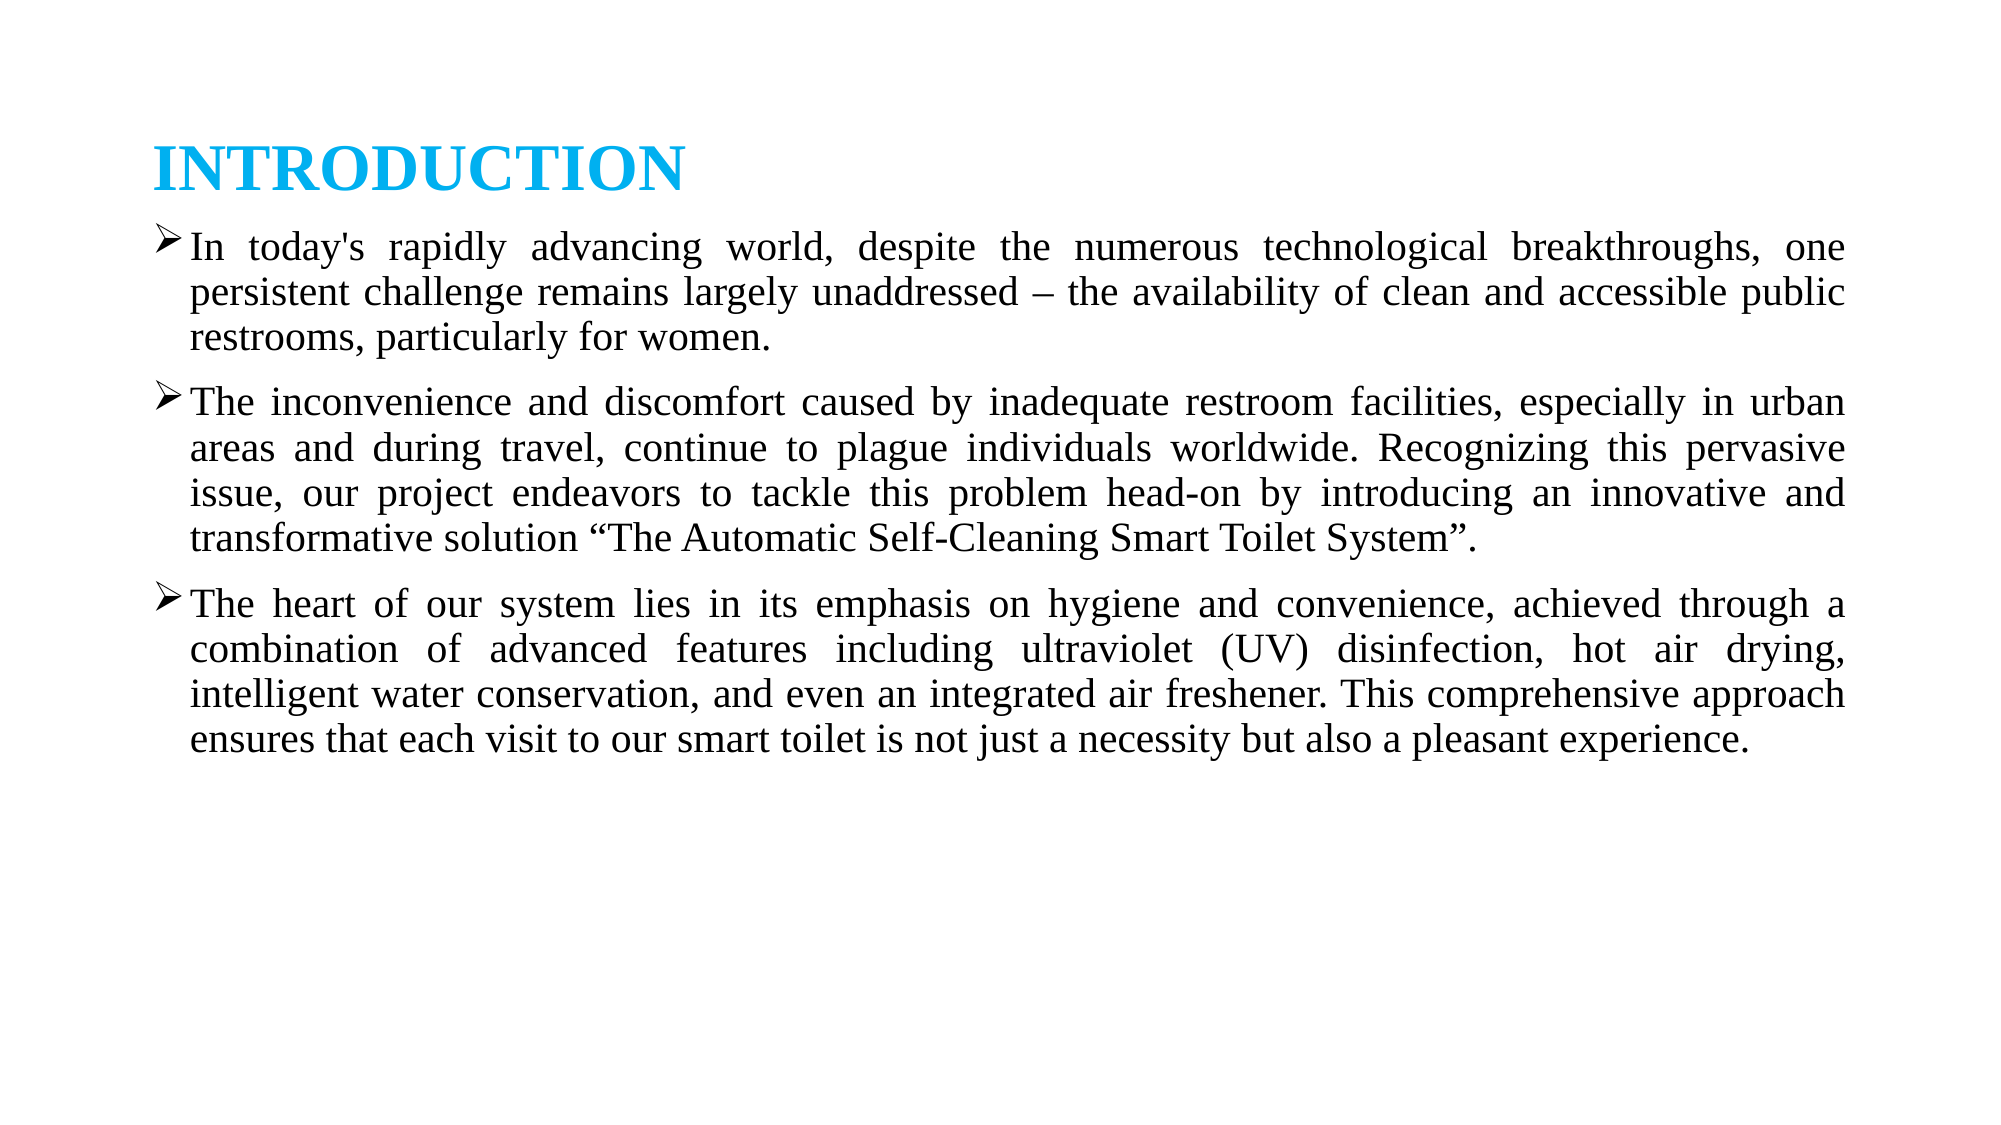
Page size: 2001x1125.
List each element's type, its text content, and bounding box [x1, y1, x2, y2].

list In today's rapidly advancing world, despite the numerous technological breakthroughs, one persistent challenge remains largely unaddressed – the availability of clean and accessible public restrooms, particularly for women. The inconvenience and discomfort caused by inadequate restroom facilities, especially in urban areas and during travel, continue to plague individuals worldwide. Recognizing this pervasive issue, our project endeavors to tackle this problem head-on by introducing an innovative and transformative solution “The Automatic Self-Cleaning Smart Toilet System”. The heart of our system lies in its emphasis on hygiene and convenience, achieved through a combination of advanced features including ultraviolet (UV) disinfection, hot air drying, intelligent water conservation, and even an integrated air freshener. This comprehensive approach ensures that each visit to our smart toilet is not just a necessity but also a pleasant experience. [137, 216, 1863, 1014]
title INTRODUCTION [137, 59, 1863, 216]
